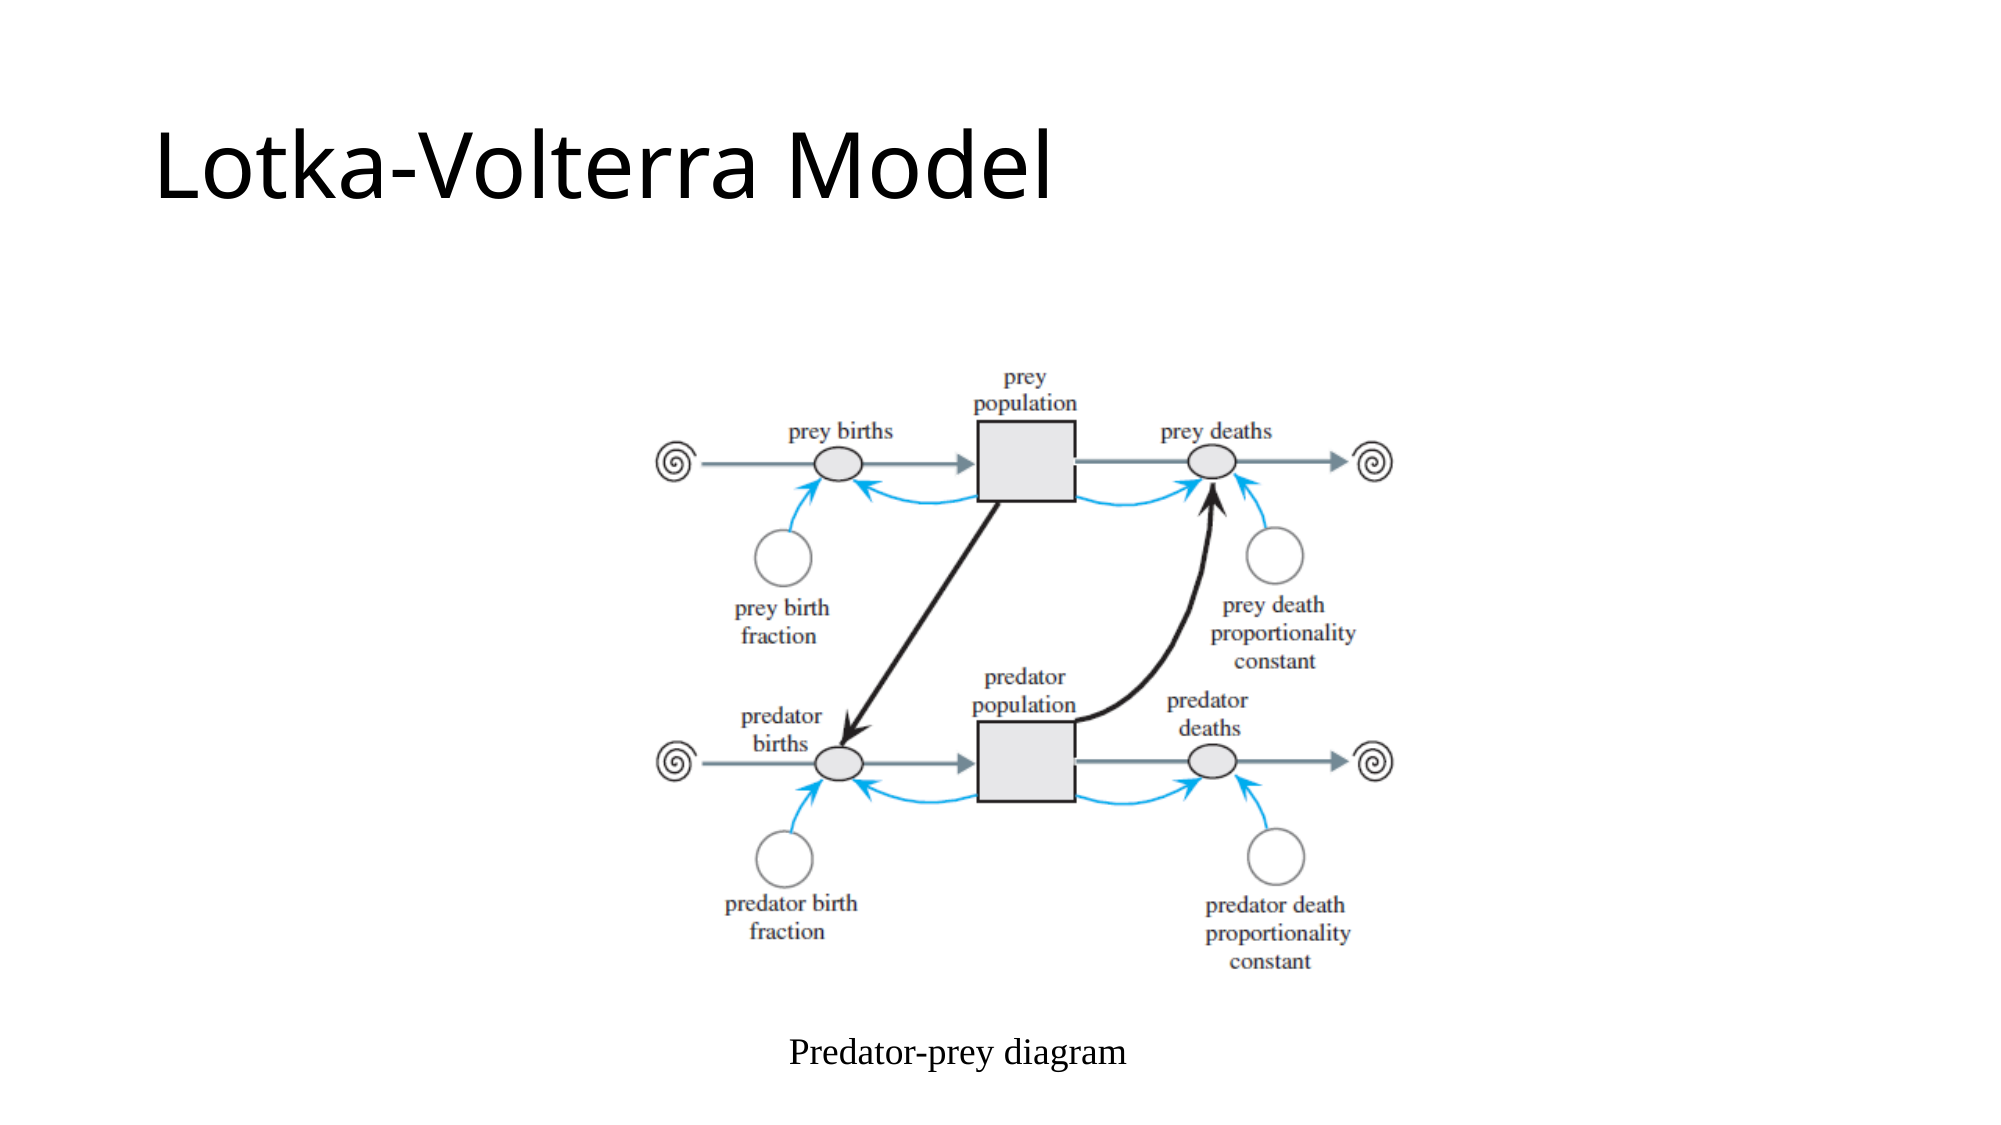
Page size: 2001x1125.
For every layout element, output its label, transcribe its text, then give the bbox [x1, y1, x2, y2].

picture [528, 316, 1472, 980]
text_box Lotka-Volterra Model [137, 59, 1863, 278]
text_box Predator-prey diagram [774, 1019, 1226, 1080]
